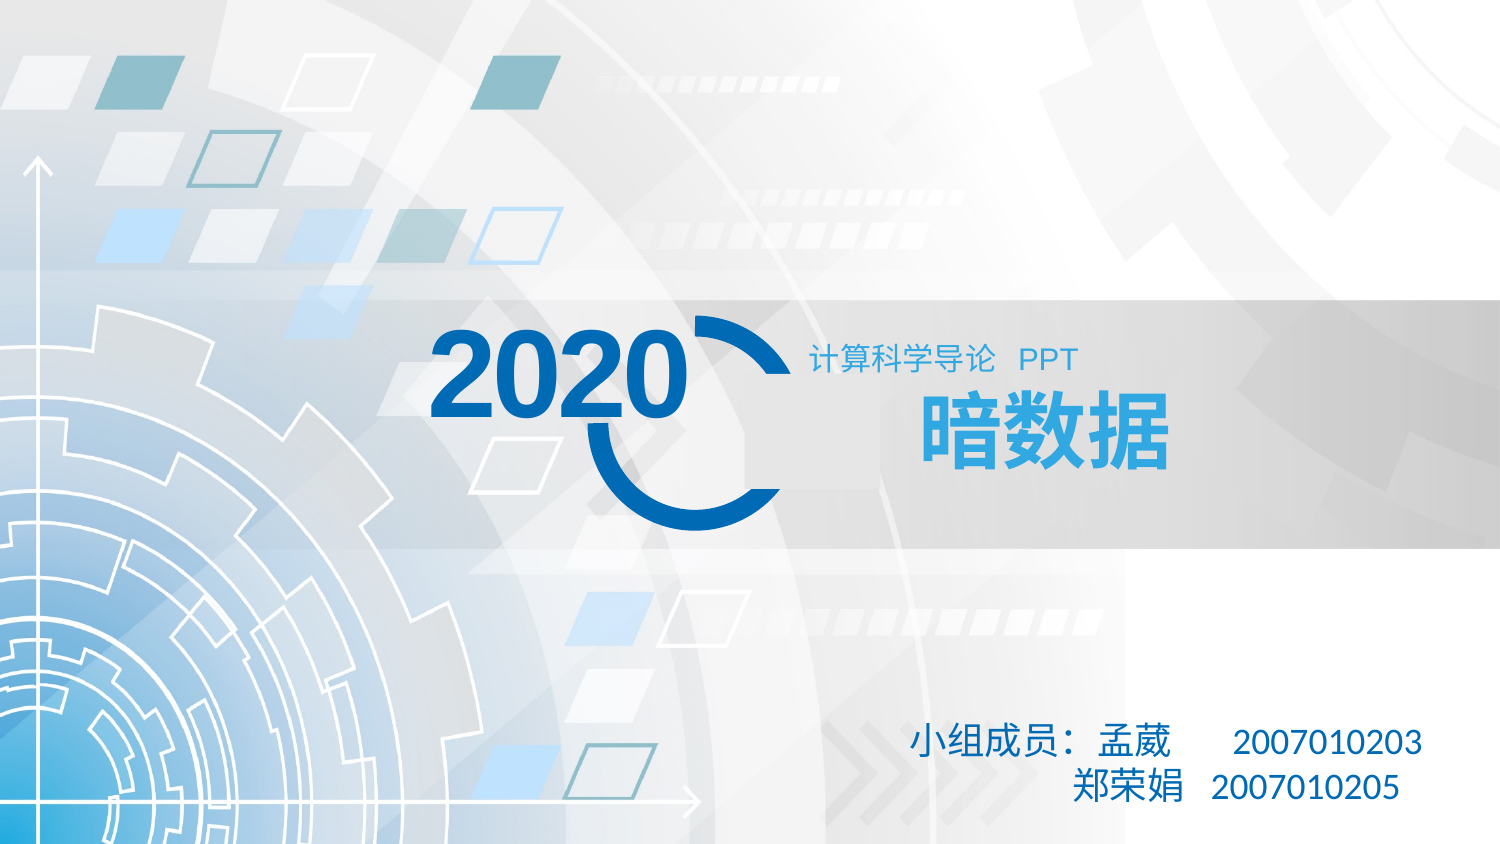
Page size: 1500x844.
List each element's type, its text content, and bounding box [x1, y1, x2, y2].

text_box 暗数据 [881, 377, 1482, 488]
text_box 2020 [413, 284, 745, 450]
text_box 计算科学导论 PPT [881, 339, 1500, 377]
picture [0, 0, 1500, 844]
text_box 小组成员：孟葳 2007010203 郑荣娟 2007010205 [895, 709, 1482, 815]
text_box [597, 326, 881, 521]
